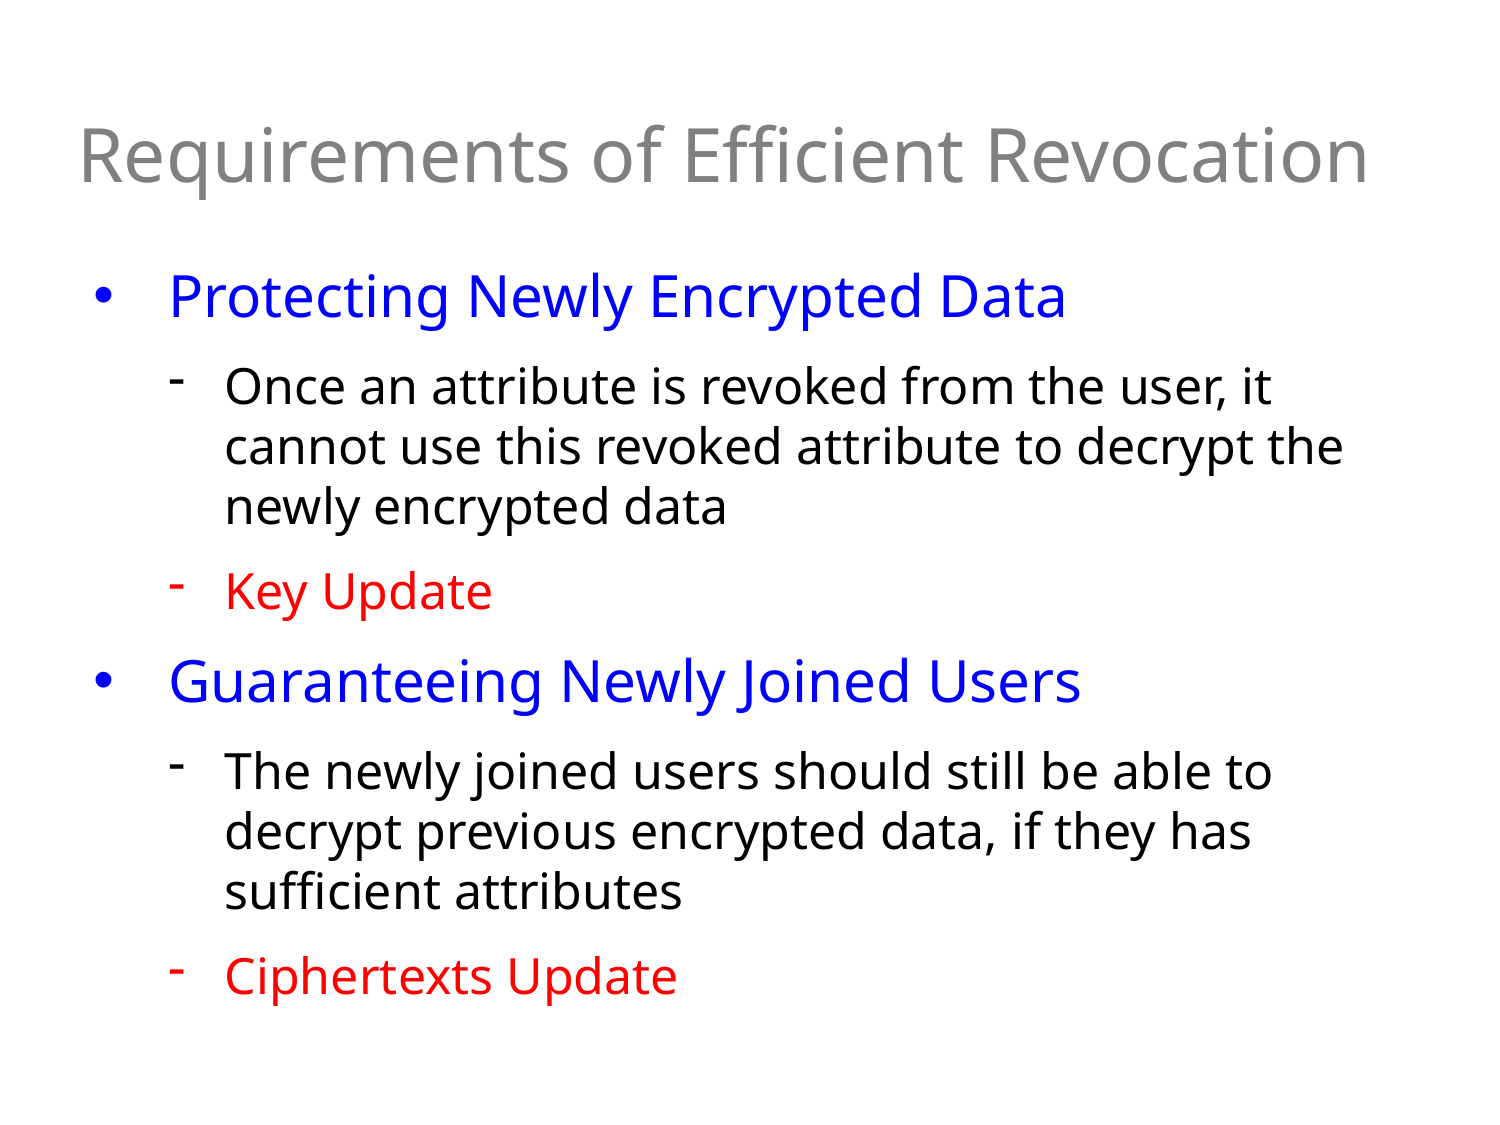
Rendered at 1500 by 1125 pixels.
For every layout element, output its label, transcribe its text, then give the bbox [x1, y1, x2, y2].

text_box Protecting Newly Encrypted Data Once an attribute is revoked from the user, it cannot use this revoked attribute to decrypt the newly encrypted data Key Update Guaranteeing Newly Joined Users The newly joined users should still be able to decrypt previous encrypted data, if they has sufficient attributes Ciphertexts Update [78, 179, 1453, 1097]
title Requirements of Efficient Revocation [62, 99, 1425, 267]
